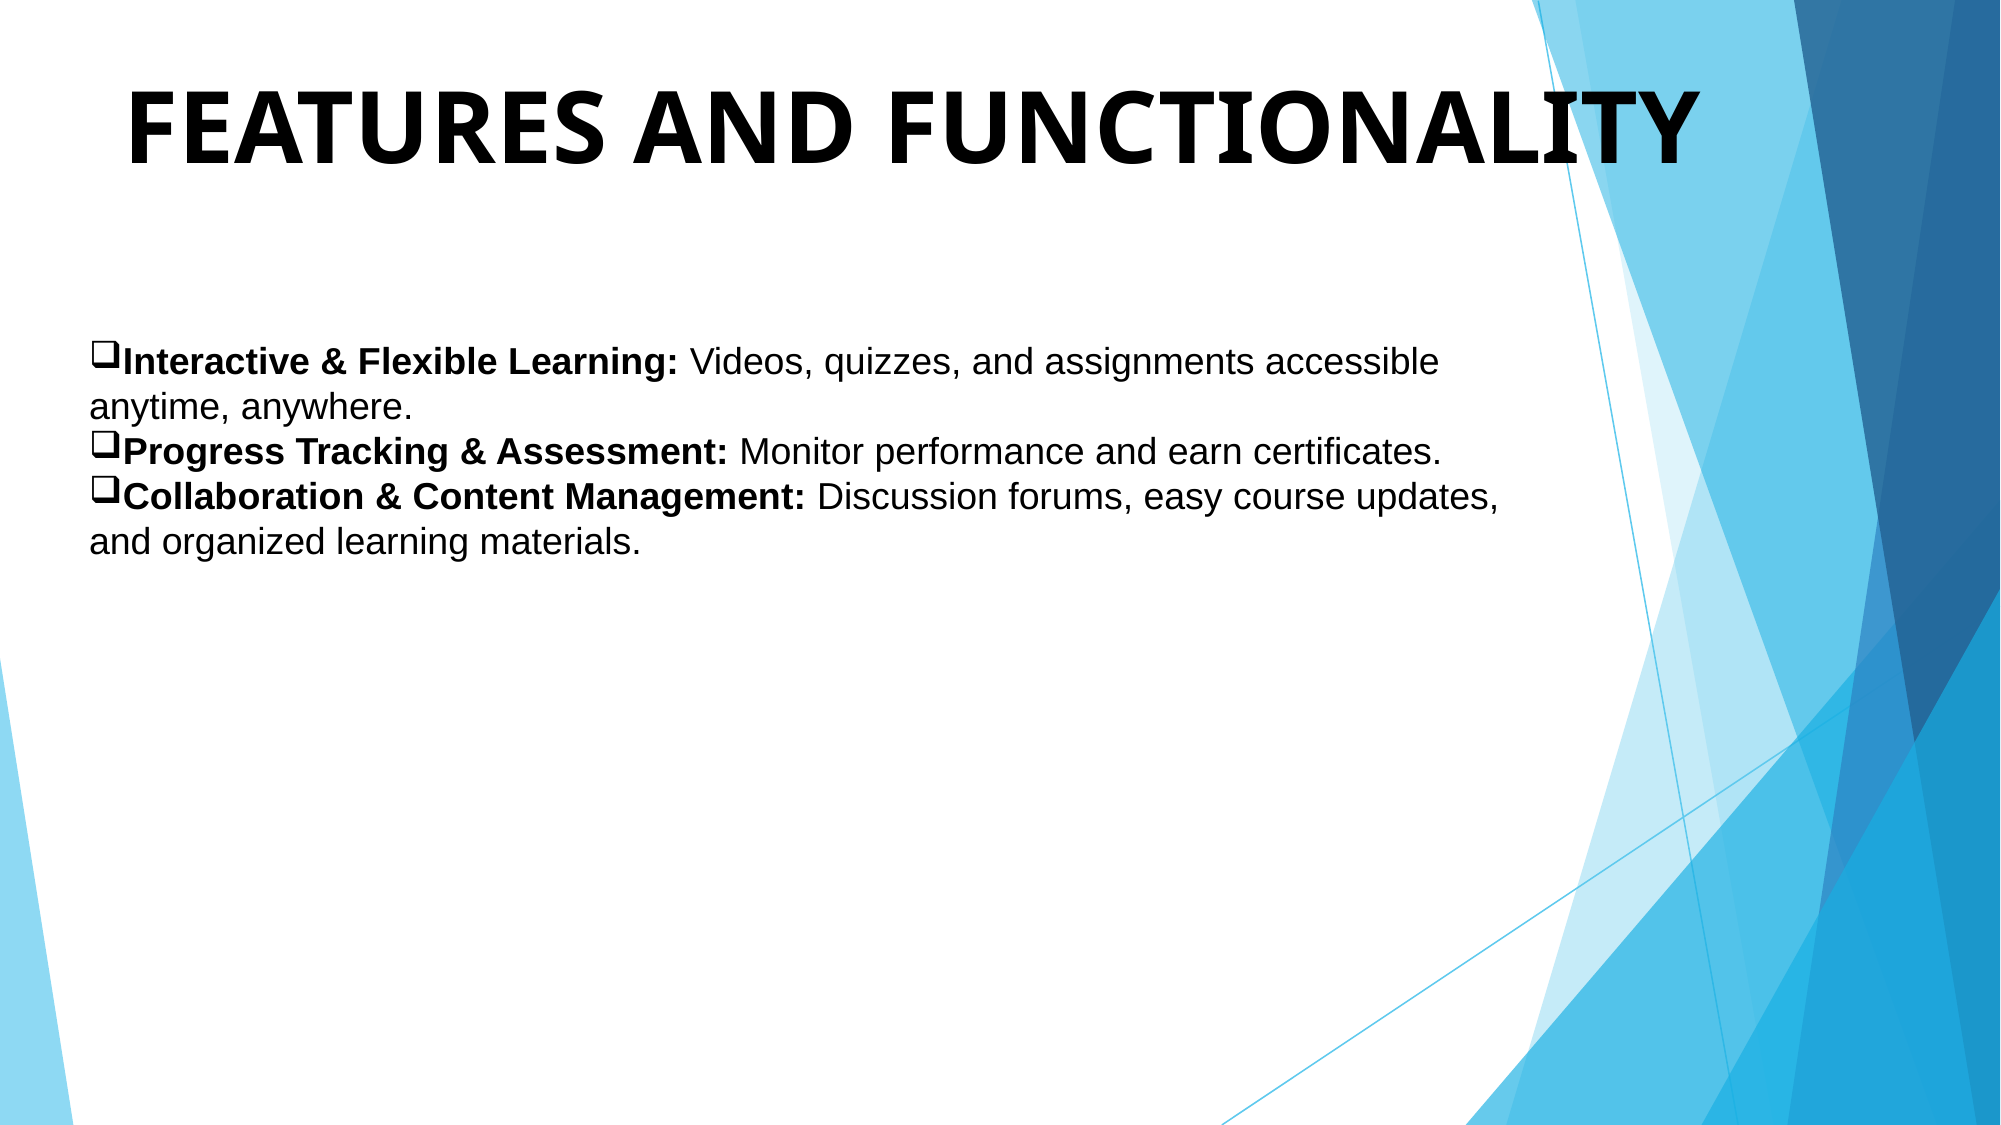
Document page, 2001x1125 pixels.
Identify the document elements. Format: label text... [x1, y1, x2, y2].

title FEATURES AND FUNCTIONALITY [123, 63, 1877, 188]
text_box Interactive & Flexible Learning: Videos, quizzes, and assignments accessible anytime, anywhere. Progress Tracking & Assessment: Monitor performance and earn certificates. Collaboration & Content Management: Discussion forums, easy course updates, and organized learning materials. [74, 329, 1551, 570]
